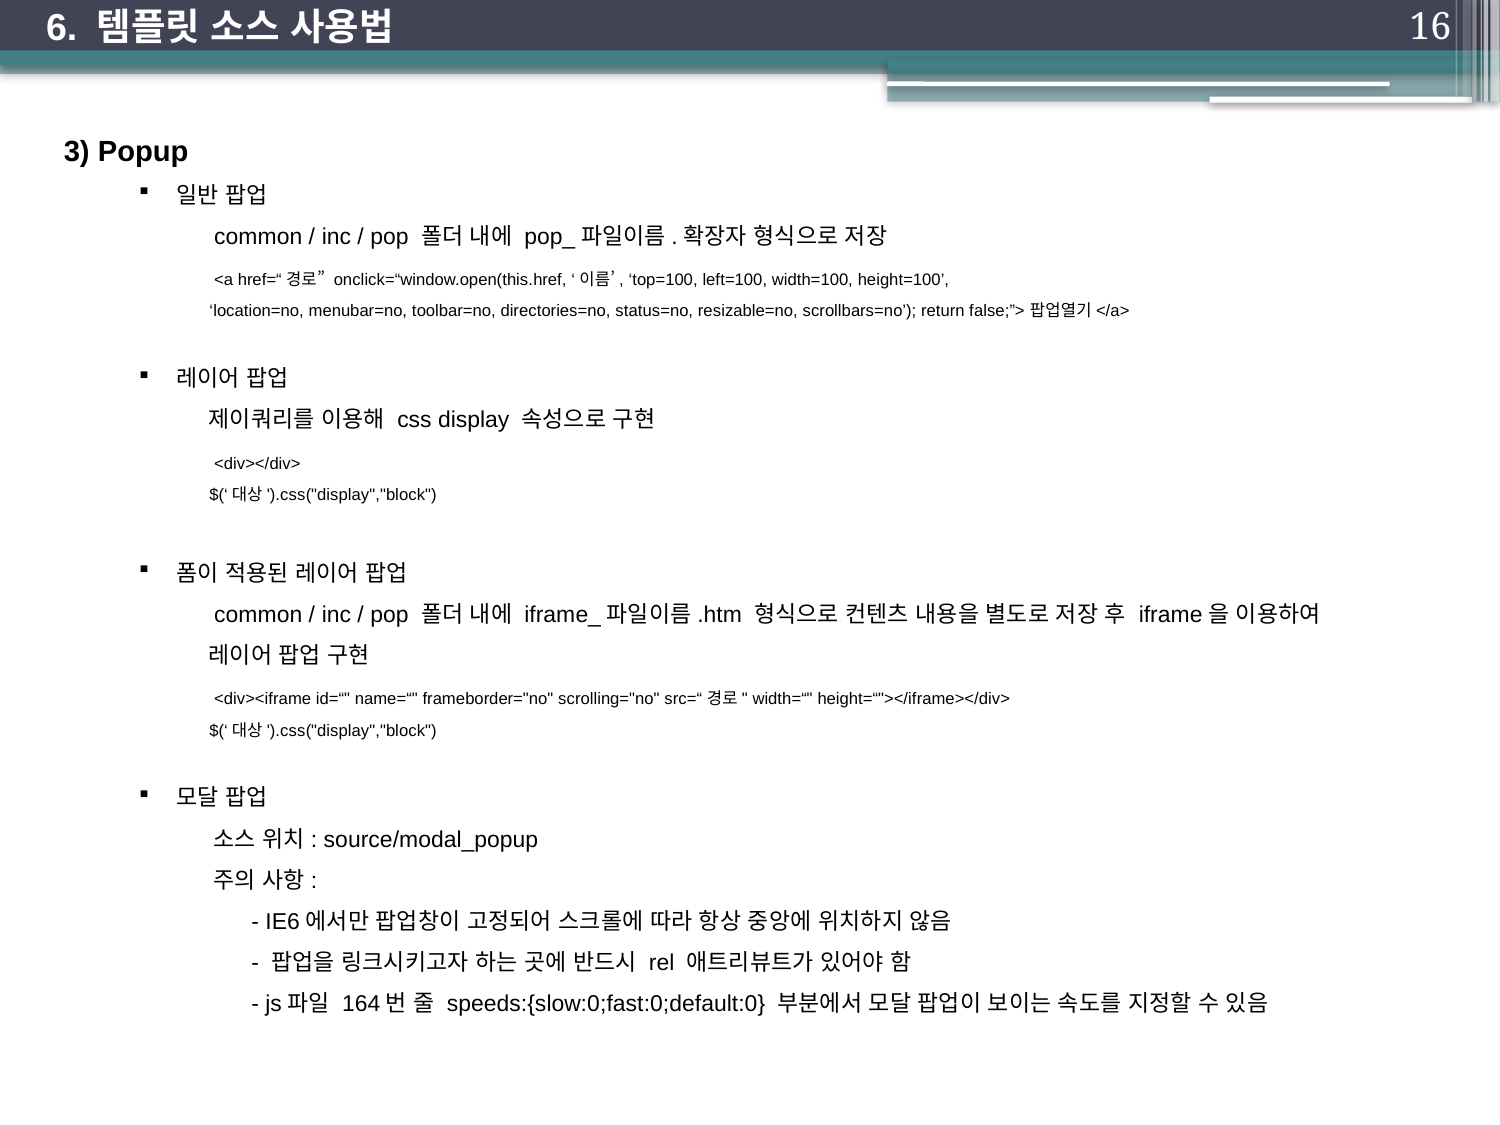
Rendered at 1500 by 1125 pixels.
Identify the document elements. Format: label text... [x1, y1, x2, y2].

text_box 6. 템플릿 소스 사용법 [31, 0, 409, 56]
slide_number 16 [1341, 0, 1466, 61]
text_box 3) Popup 일반 팝업 common / inc / pop 폴더 내에 pop_파일이름.확장자 형식으로 저장 <a href=“경로” onclick=“window.open(this.href, ‘이름’, ‘top=100, left=100, width=100, height=100’, ‘location=no, menubar=no, toolbar=no, directories=no, status=no, resizable=no, scrollbars=no’); return false;”>팝업열기</a> 레이어 팝업 제이쿼리를 이용해 css display 속성으로 구현 <div></div> $(‘대상').css("display","block") 폼이 적용된 레이어 팝업 common / inc / pop 폴더 내에 iframe_파일이름.htm 형식으로 컨텐츠 내용을 별도로 저장 후 iframe을 이용하여 레이어 팝업 구현 <div><iframe id=“" name=“" frameborder="no" scrolling="no" src=“경로" width=“" height=“"></iframe></div> $(‘대상').css("display","block") 모달 팝업 소스 위치: source/modal_popup 주의 사항: - IE6에서만 팝업창이 고정되어 스크롤에 따라 항상 중앙에 위치하지 않음 - 팝업을 링크시키고자 하는 곳에 반드시 rel 애트리뷰트가 있어야 함 - js파일 164번 줄 speeds:{slow:0;fast:0;default:0} 부분에서 모달 팝업이 보이는 속도를 지정할 수 있음 [49, 106, 1360, 1024]
